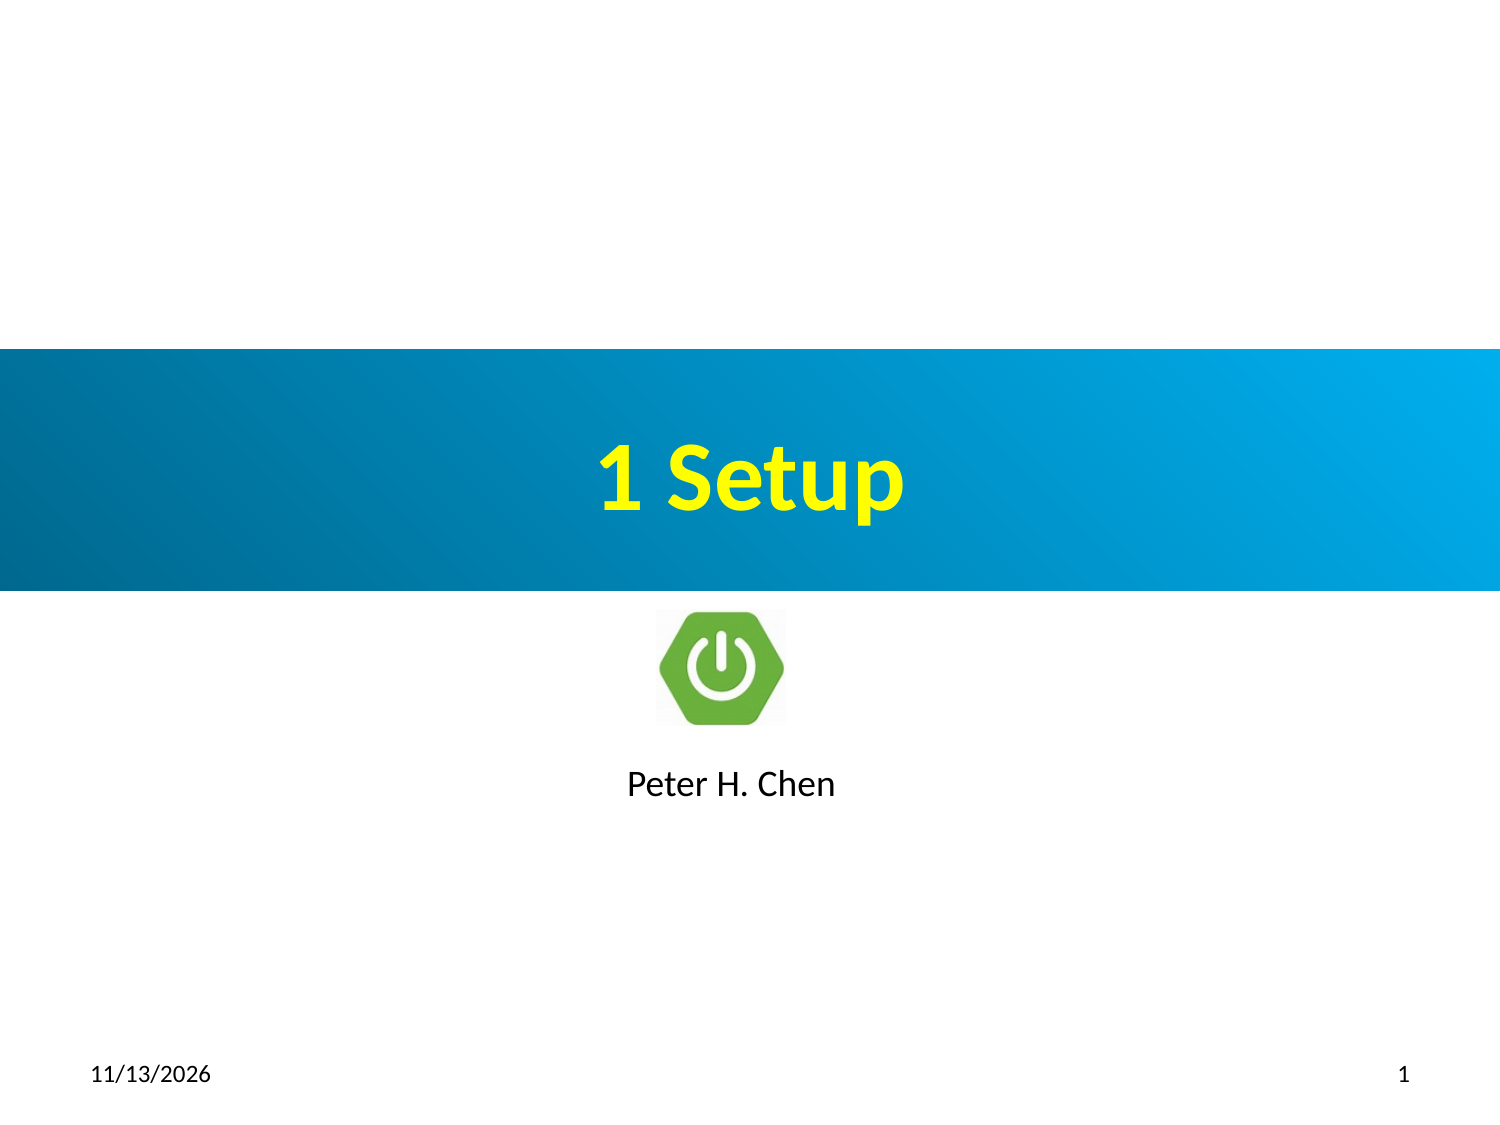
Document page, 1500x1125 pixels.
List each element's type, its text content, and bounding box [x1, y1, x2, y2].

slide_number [75, 1042, 425, 1103]
picture [655, 609, 786, 726]
subtitle Peter H. Chen [206, 751, 1257, 866]
title 1 Setup [0, 349, 1500, 591]
slide_number 1 [1074, 1042, 1425, 1103]
